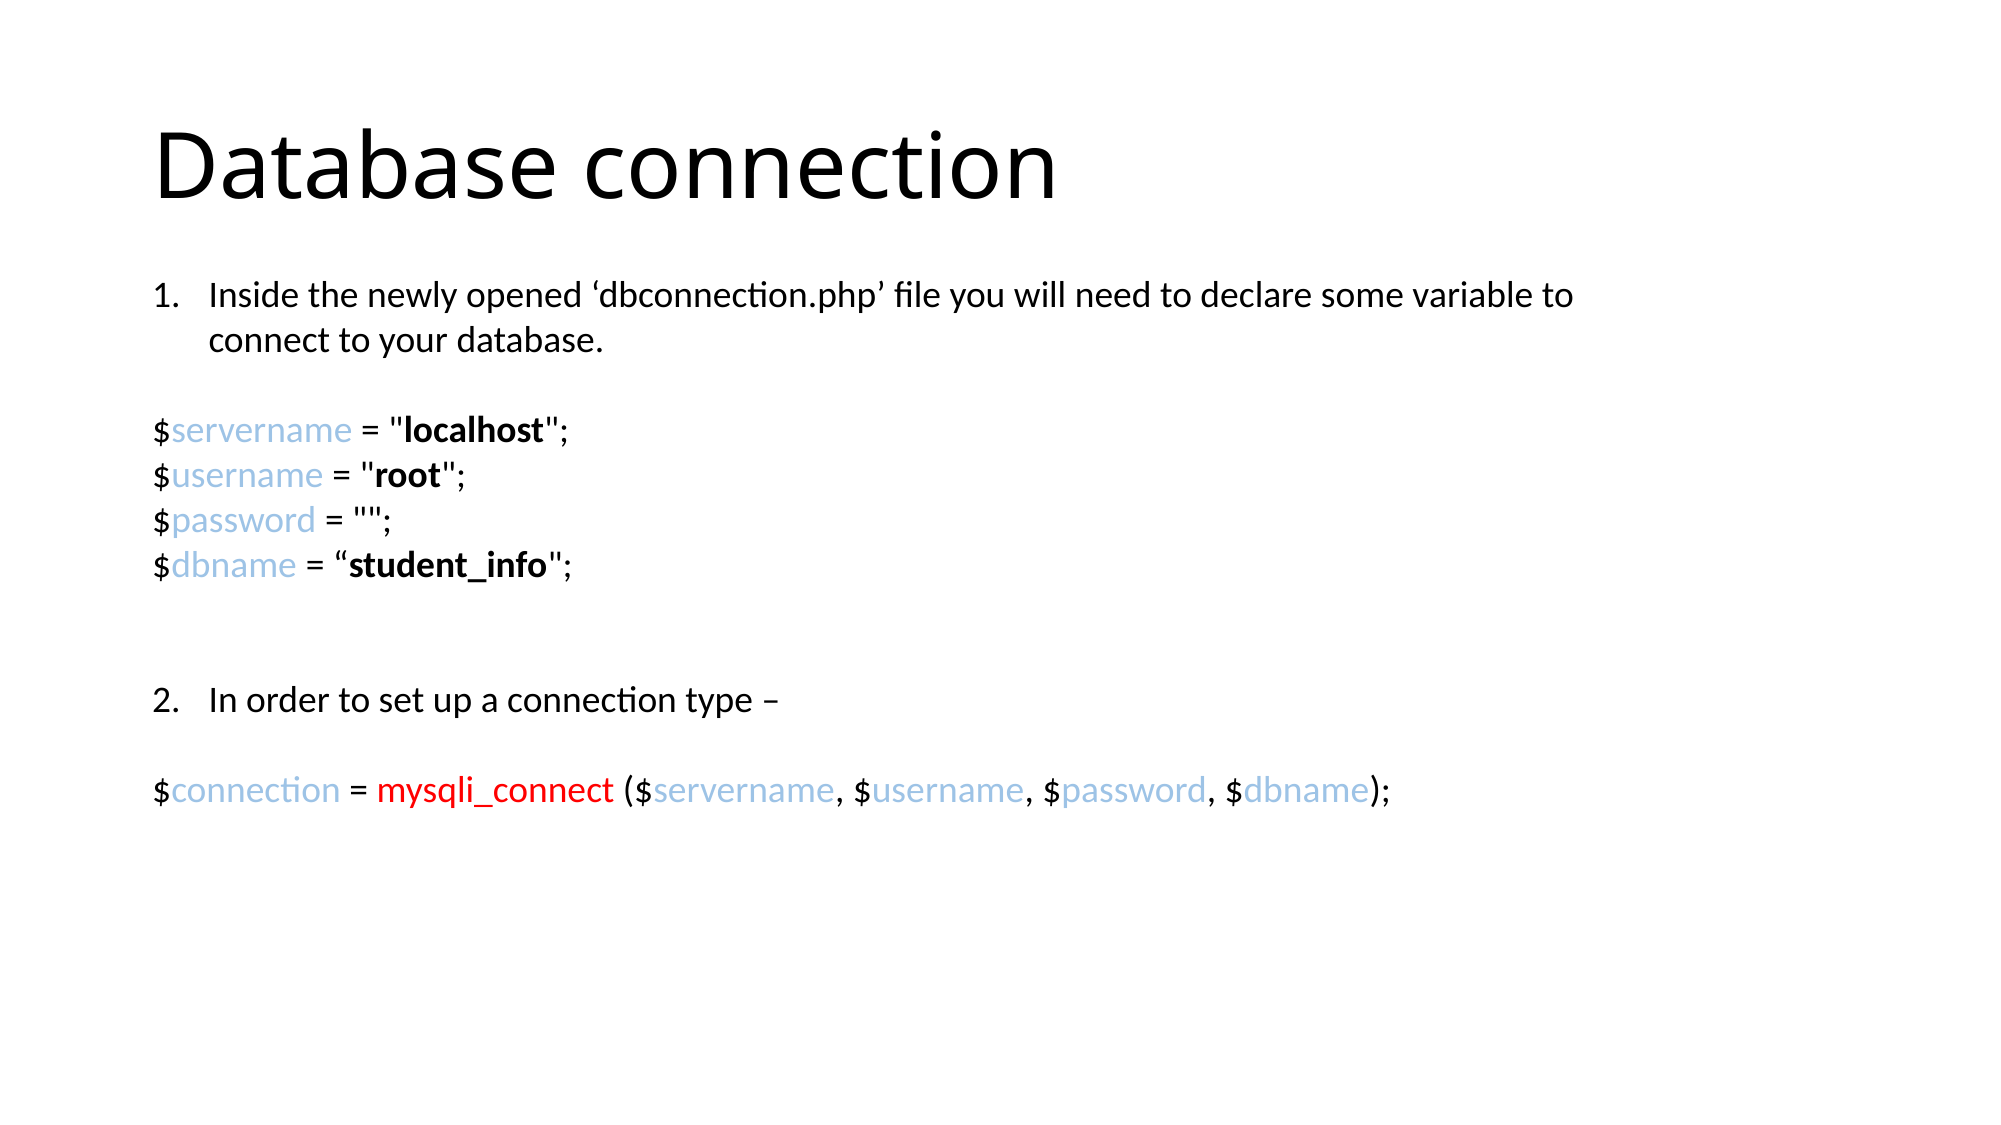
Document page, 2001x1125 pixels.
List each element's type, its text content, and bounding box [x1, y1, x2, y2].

title Database connection [137, 59, 1863, 278]
text_box Inside the newly opened ‘dbconnection.php’ file you will need to declare some variable to connect to your database. $servername = "localhost"; $username = "root"; $password = ""; $dbname = “student_info"; In order to set up a connection type – $connection = mysqli_connect ($servername, $username, $password, $dbname); [137, 262, 1665, 863]
